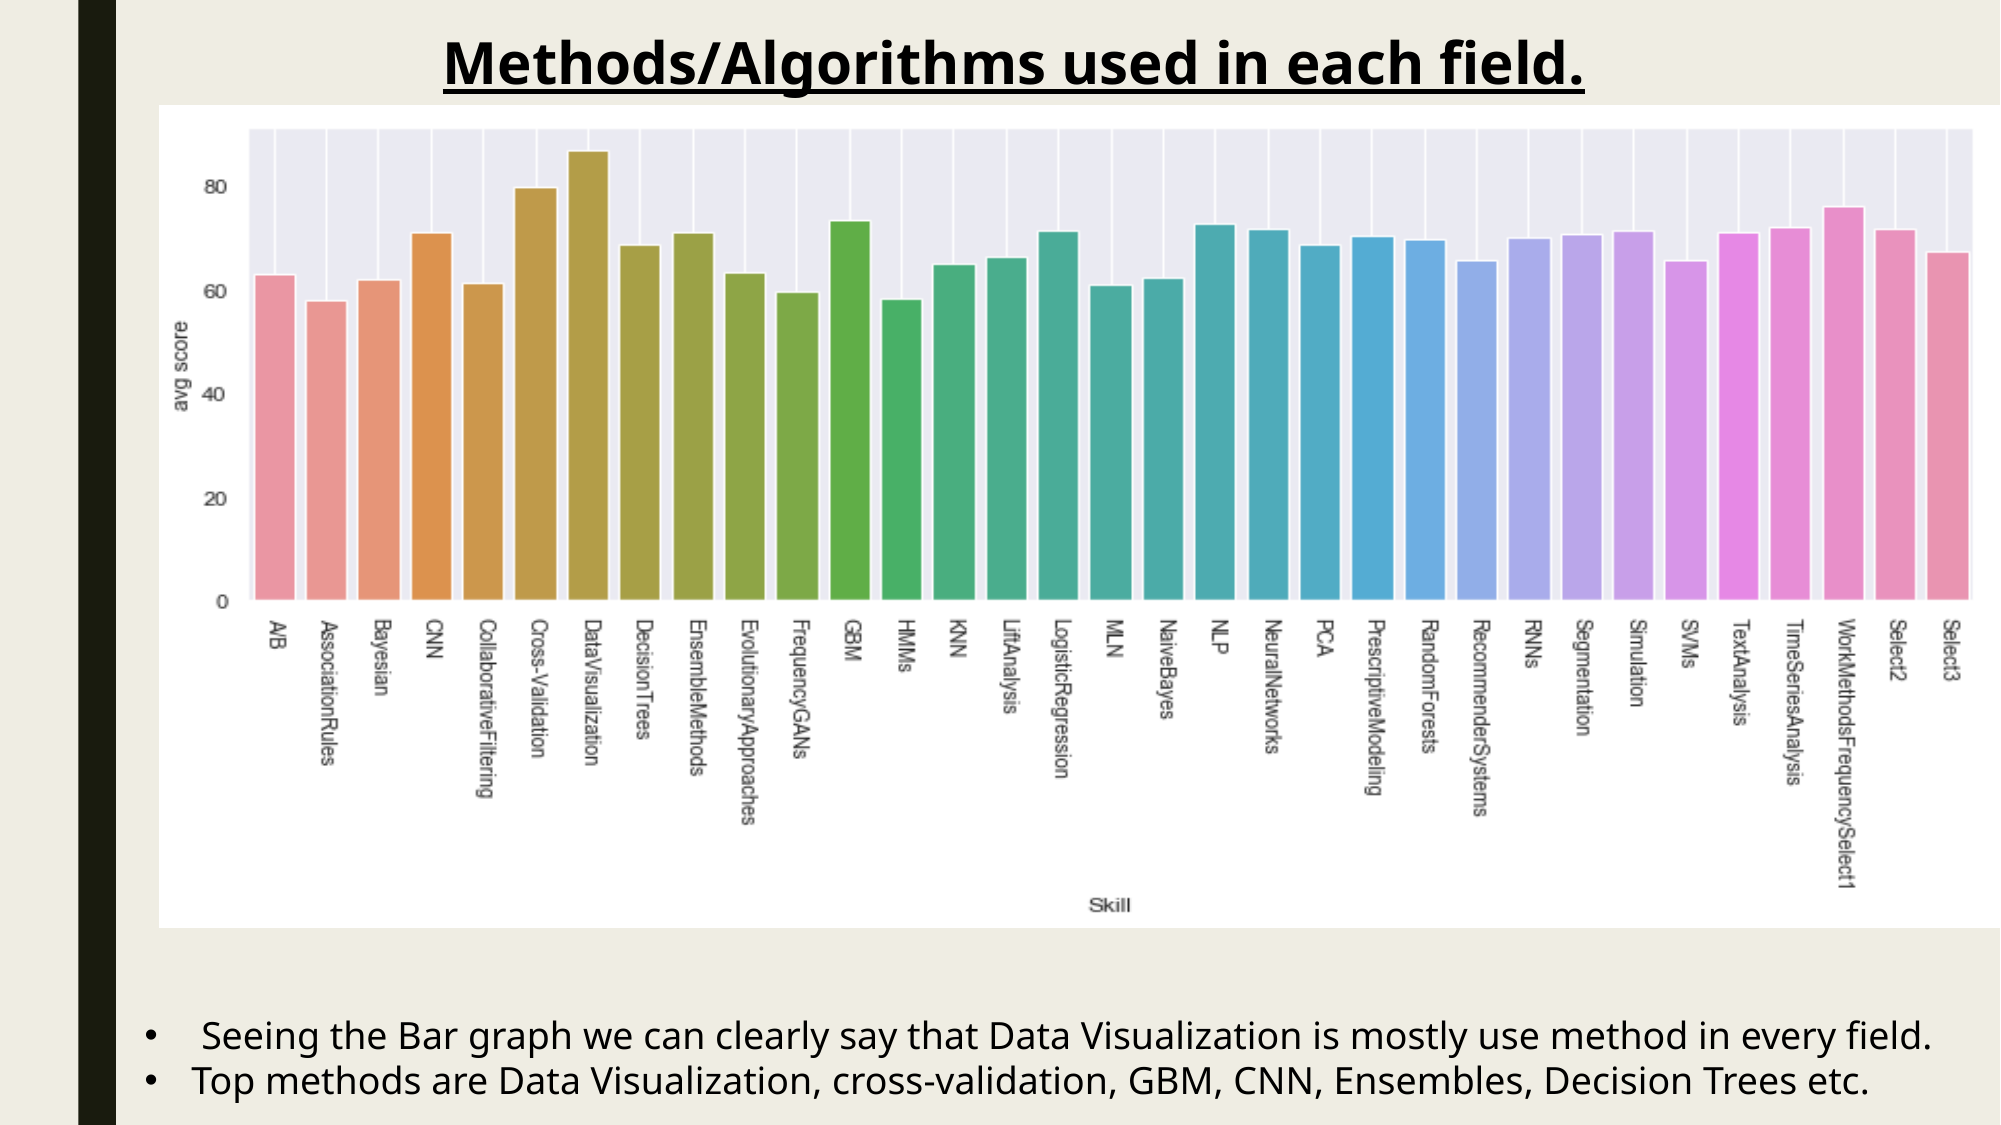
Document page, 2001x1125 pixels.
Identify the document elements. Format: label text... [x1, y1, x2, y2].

picture [159, 105, 2000, 928]
text_box Seeing the Bar graph we can clearly say that Data Visualization is mostly use method in every field. Top methods are Data Visualization, cross-validation, GBM, CNN, Ensembles, Decision Trees etc. [129, 1004, 1949, 1110]
text_box Methods/Algorithms used in each field. [428, 19, 1601, 104]
